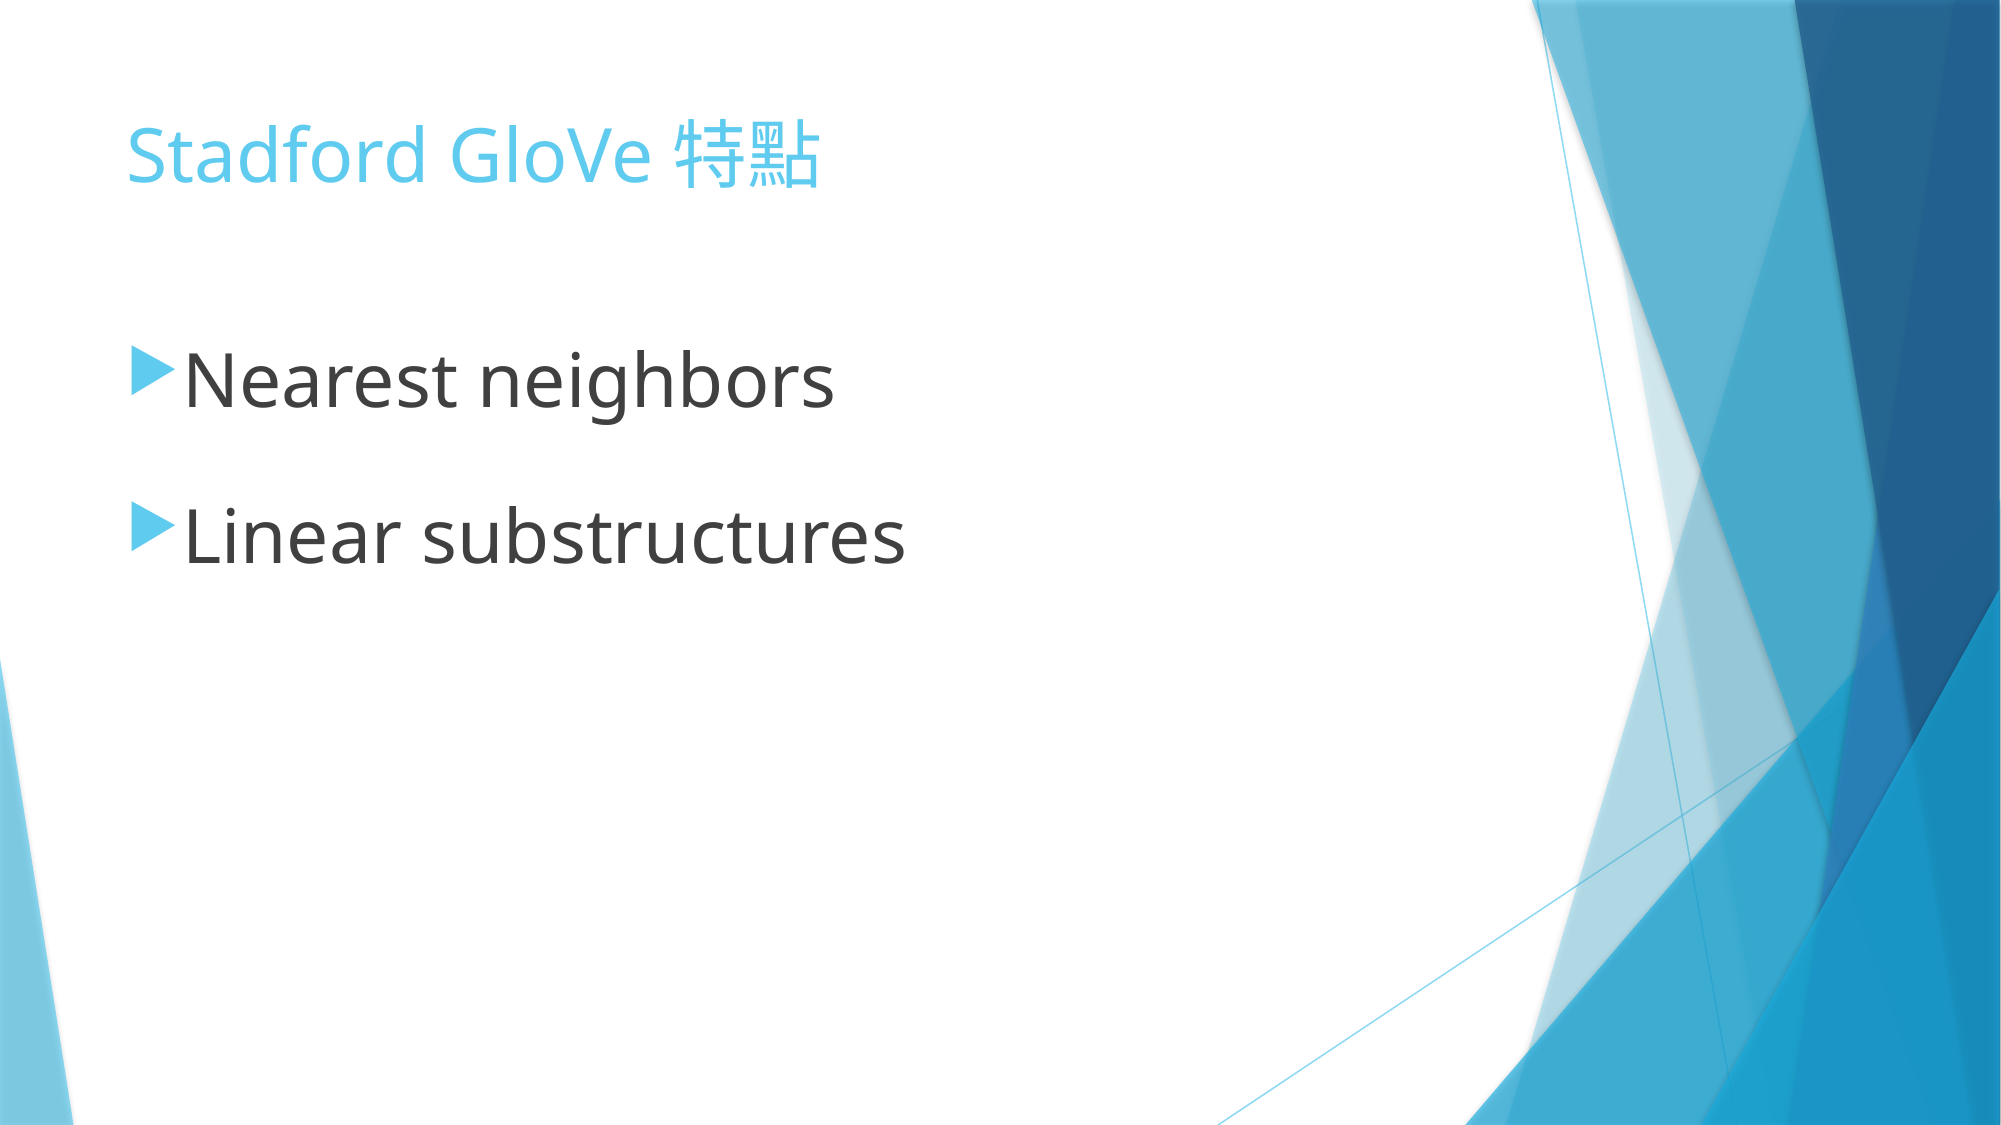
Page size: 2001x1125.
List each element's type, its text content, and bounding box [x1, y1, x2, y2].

title Stadford GloVe特點 [111, 99, 1522, 280]
list Nearest neighbors Linear substructures [111, 280, 1522, 992]
